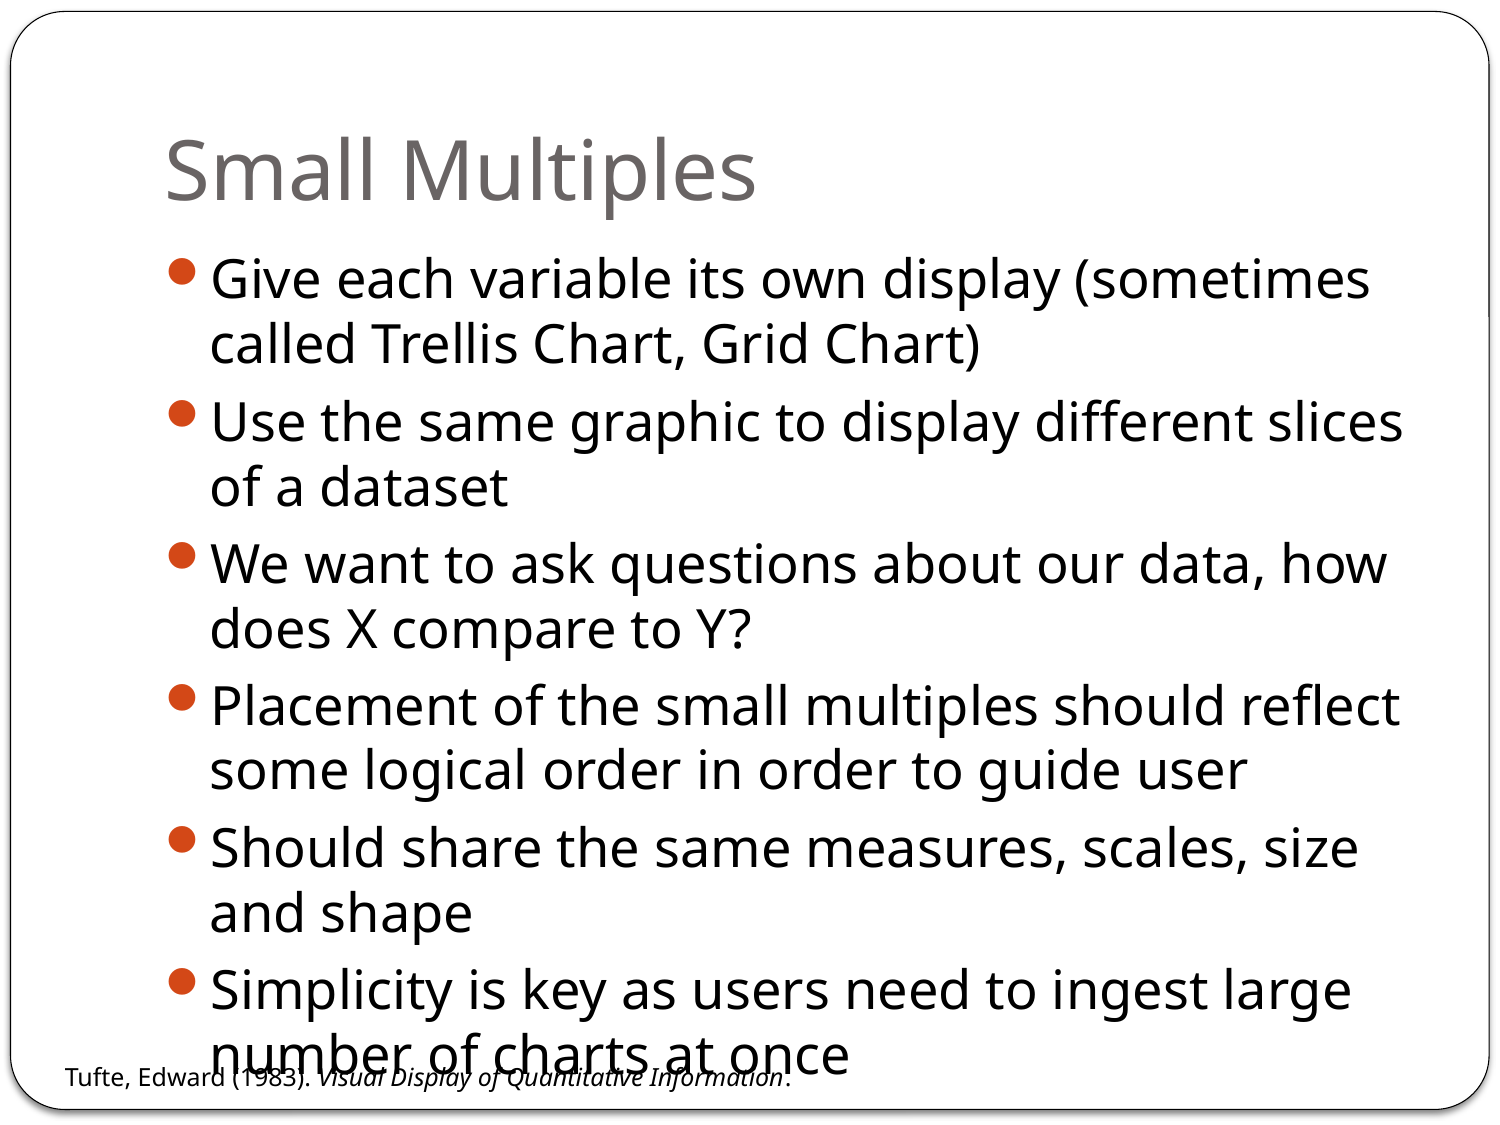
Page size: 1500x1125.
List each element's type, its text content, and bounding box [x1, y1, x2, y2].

title Small Multiples [150, 45, 1425, 233]
text_box Tufte, Edward (1983). Visual Display of Quantitative Information. [50, 1054, 1450, 1100]
list Give each variable its own display (sometimes called Trellis Chart, Grid Chart) Use the same graphic to display different slices of a dataset We want to ask questions about our data, how does X compare to Y? Placement of the small multiples should reflect some logical order in order to guide user Should share the same measures, scales, size and shape Simplicity is key as users need to ingest large number of charts at once [150, 237, 1425, 988]
